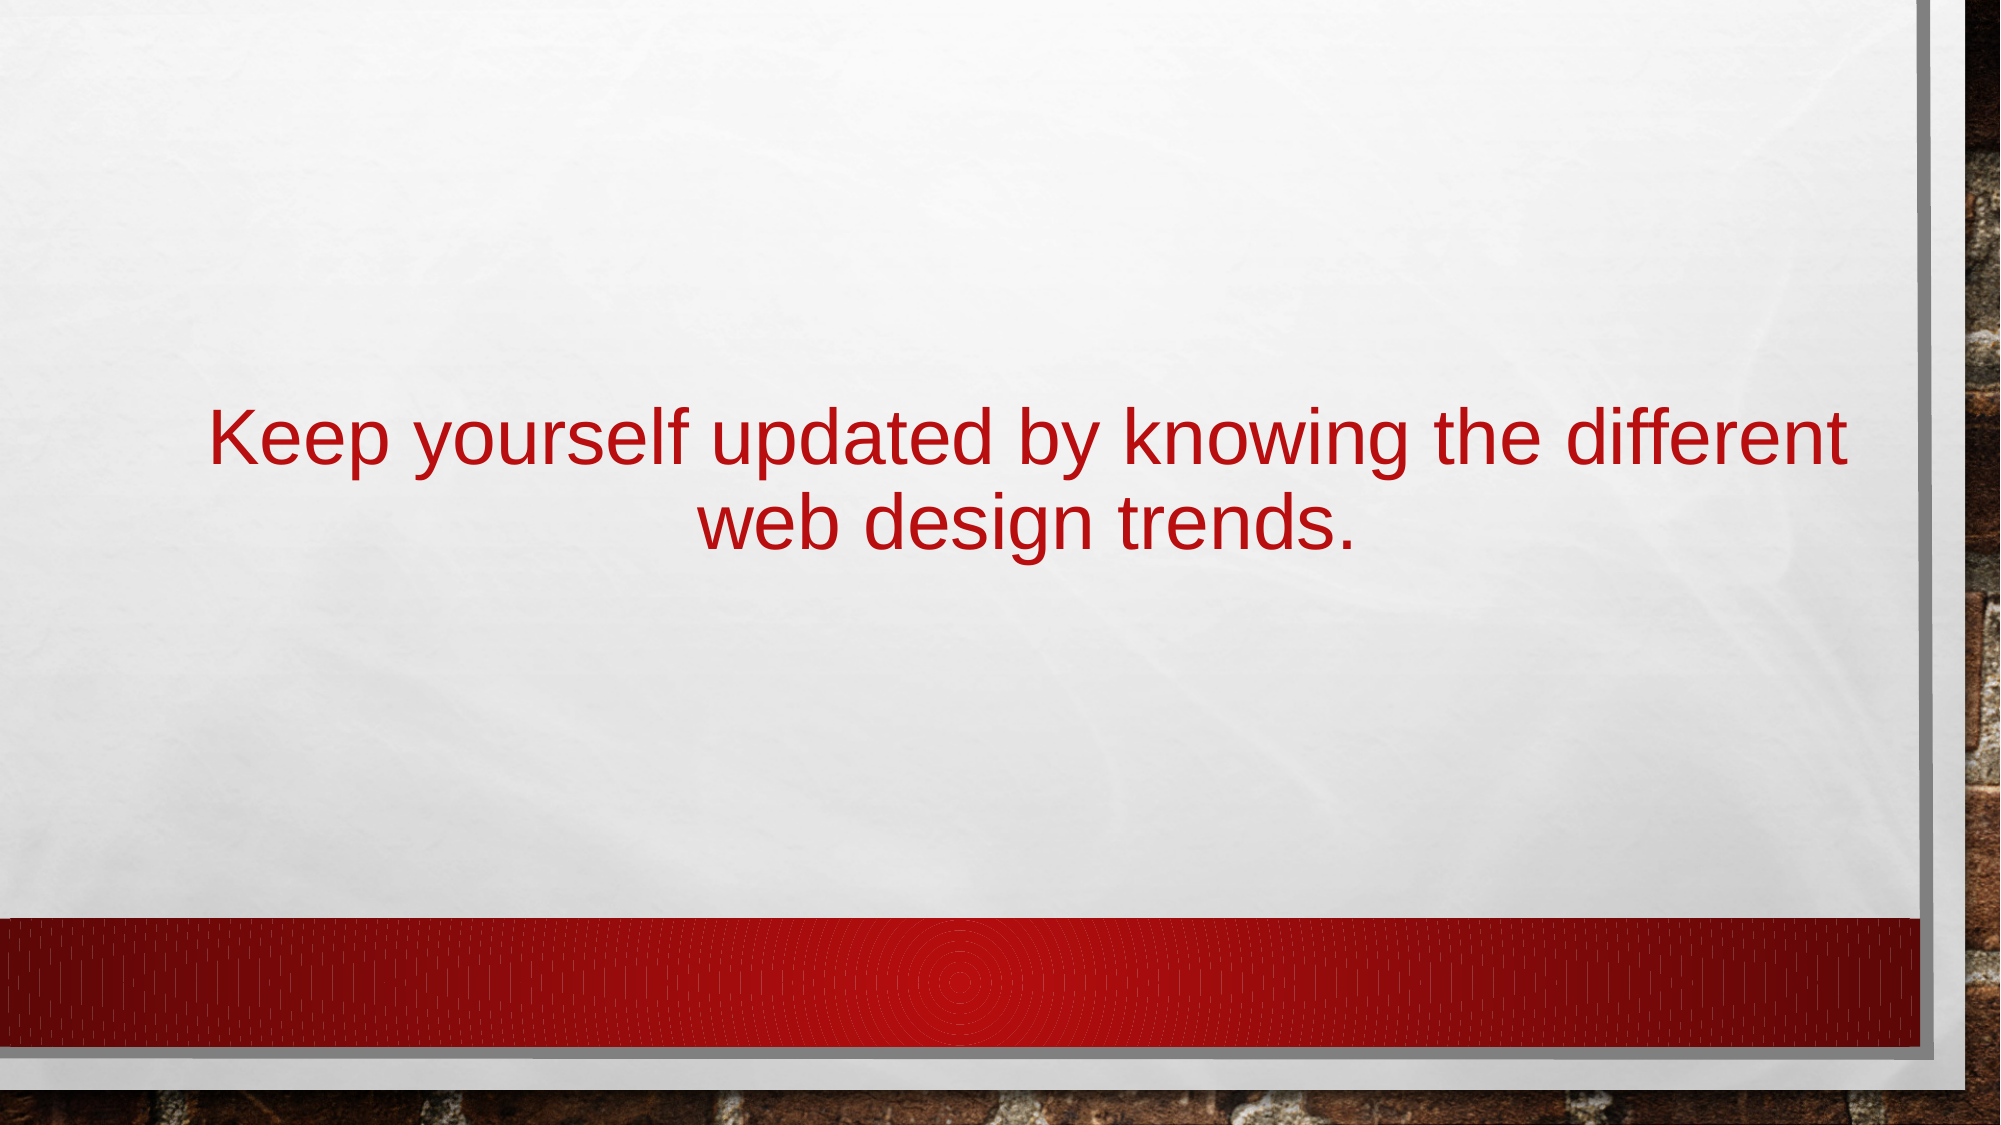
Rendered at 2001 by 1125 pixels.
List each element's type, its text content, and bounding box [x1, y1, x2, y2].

title Keep yourself updated by knowing the different web design trends. [174, 387, 1881, 577]
picture [0, 0, 2000, 1125]
